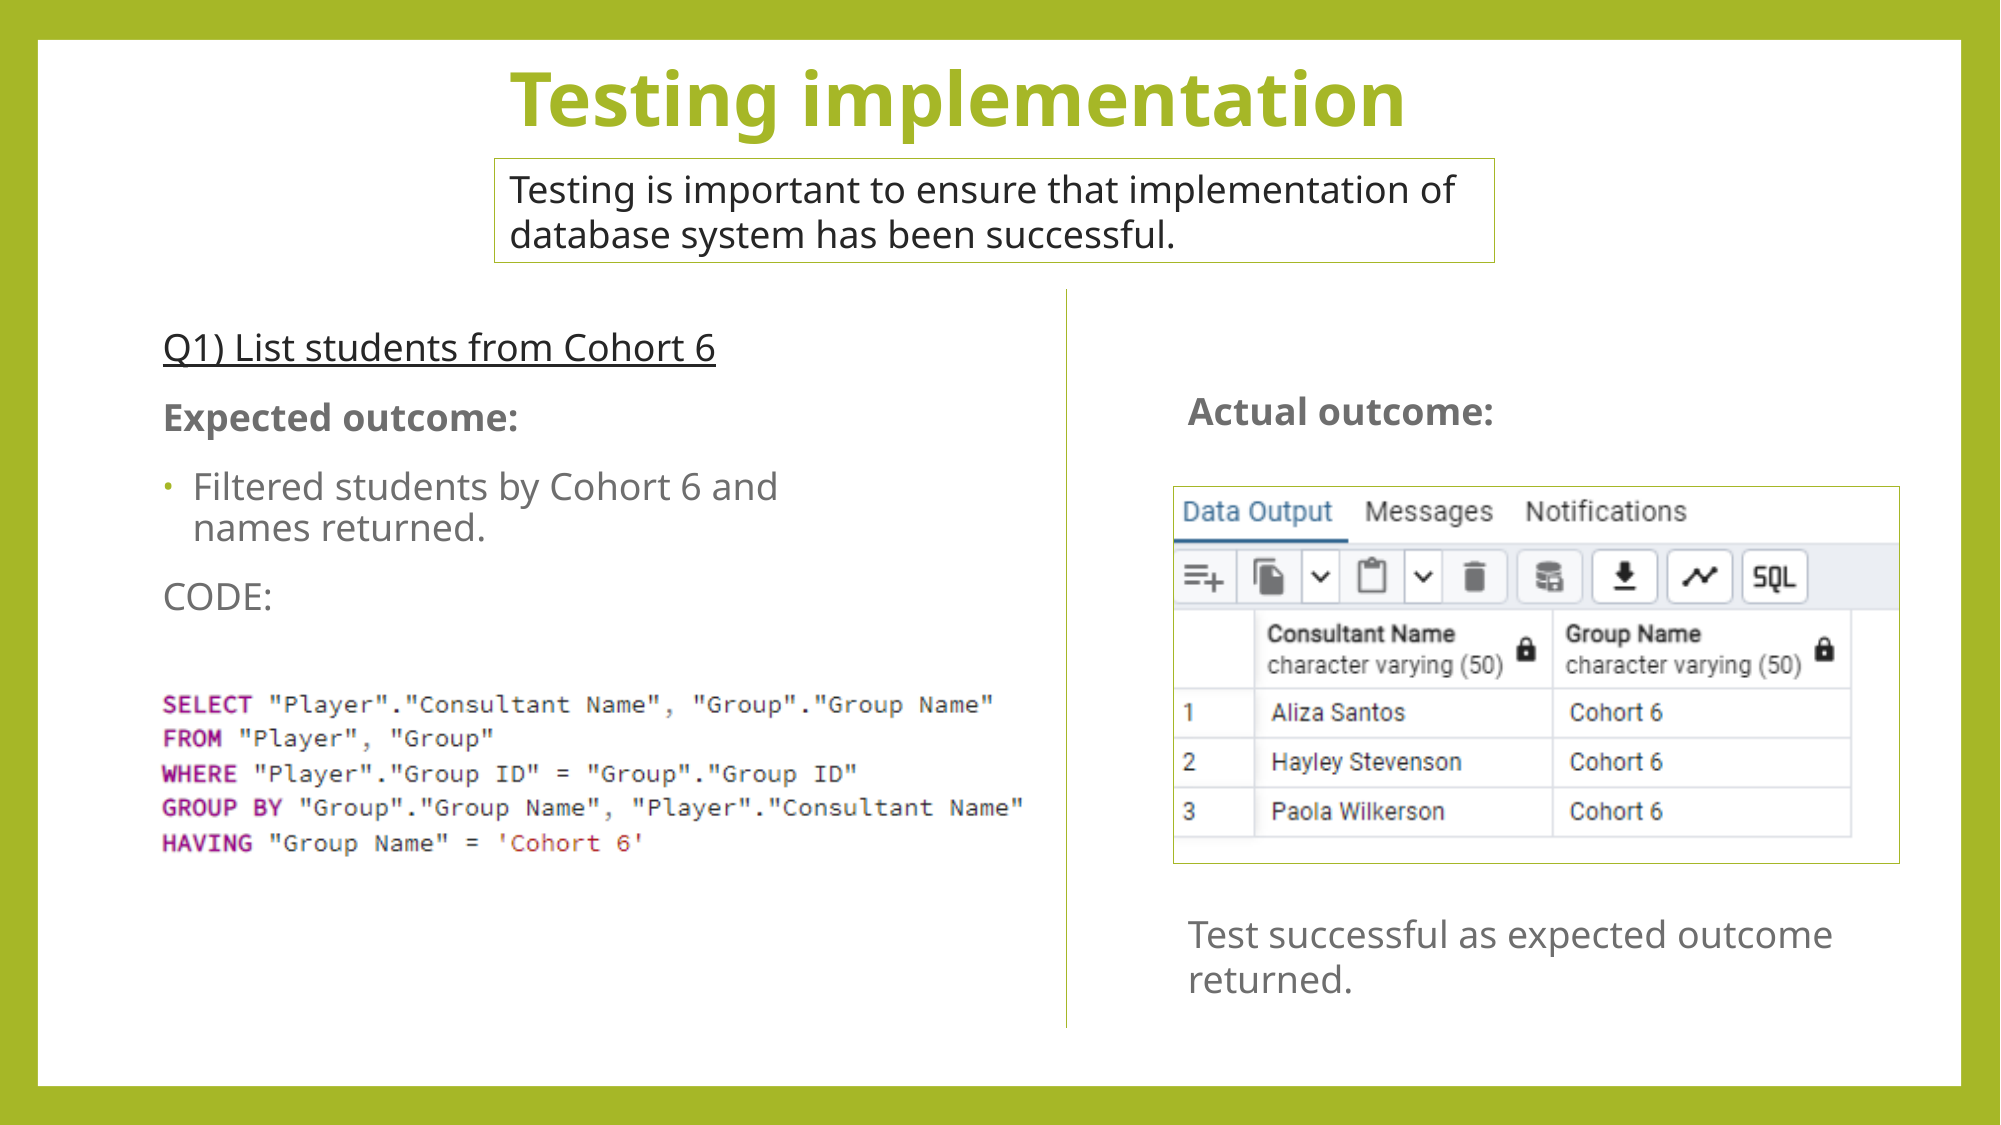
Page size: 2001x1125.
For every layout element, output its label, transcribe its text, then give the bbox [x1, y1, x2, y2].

picture [157, 680, 1050, 864]
text_box Test successful as expected outcome returned. [1173, 903, 1886, 1009]
text_box Actual outcome: [1173, 380, 1810, 441]
text_box Testing is important to ensure that implementation of database system has been successful. [494, 158, 1495, 263]
picture [1172, 486, 1900, 864]
list Q1) List students from Cohort 6 Expected outcome: Filtered students by Cohort 6 and names returned. CODE: [139, 321, 888, 984]
title Testing implementation [494, 0, 1506, 214]
